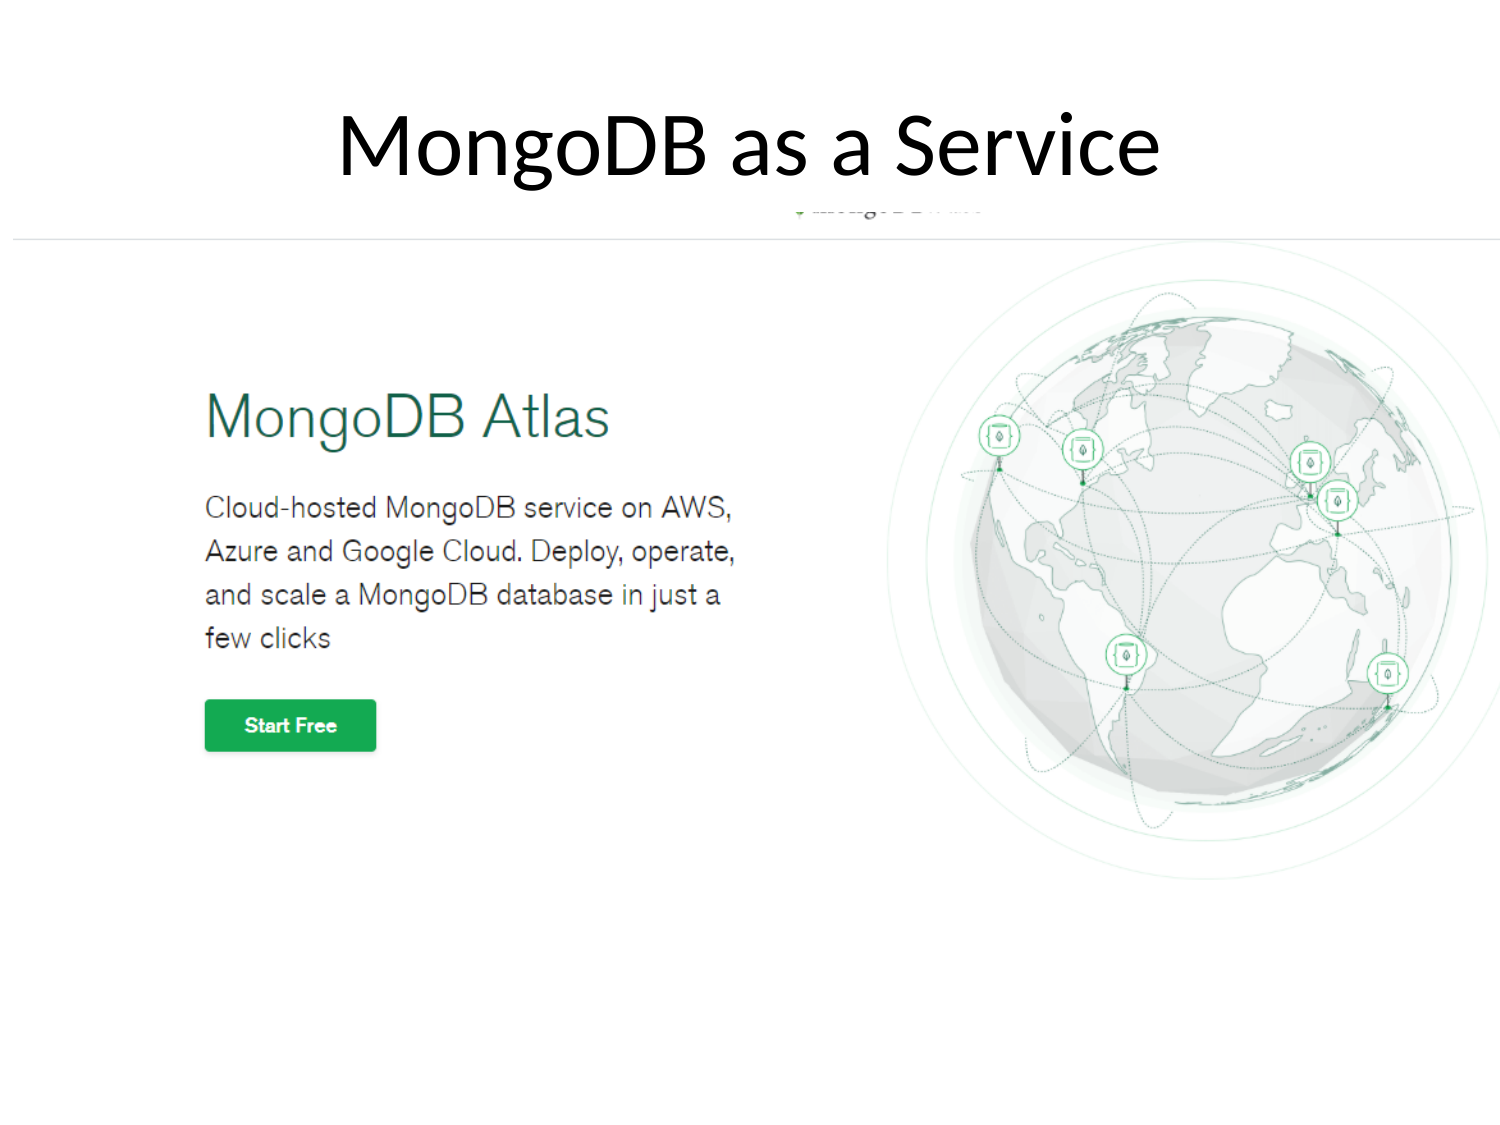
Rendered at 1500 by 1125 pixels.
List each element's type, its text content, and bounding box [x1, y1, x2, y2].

title MongoDB as a Service [75, 45, 1425, 210]
picture [13, 212, 1500, 932]
